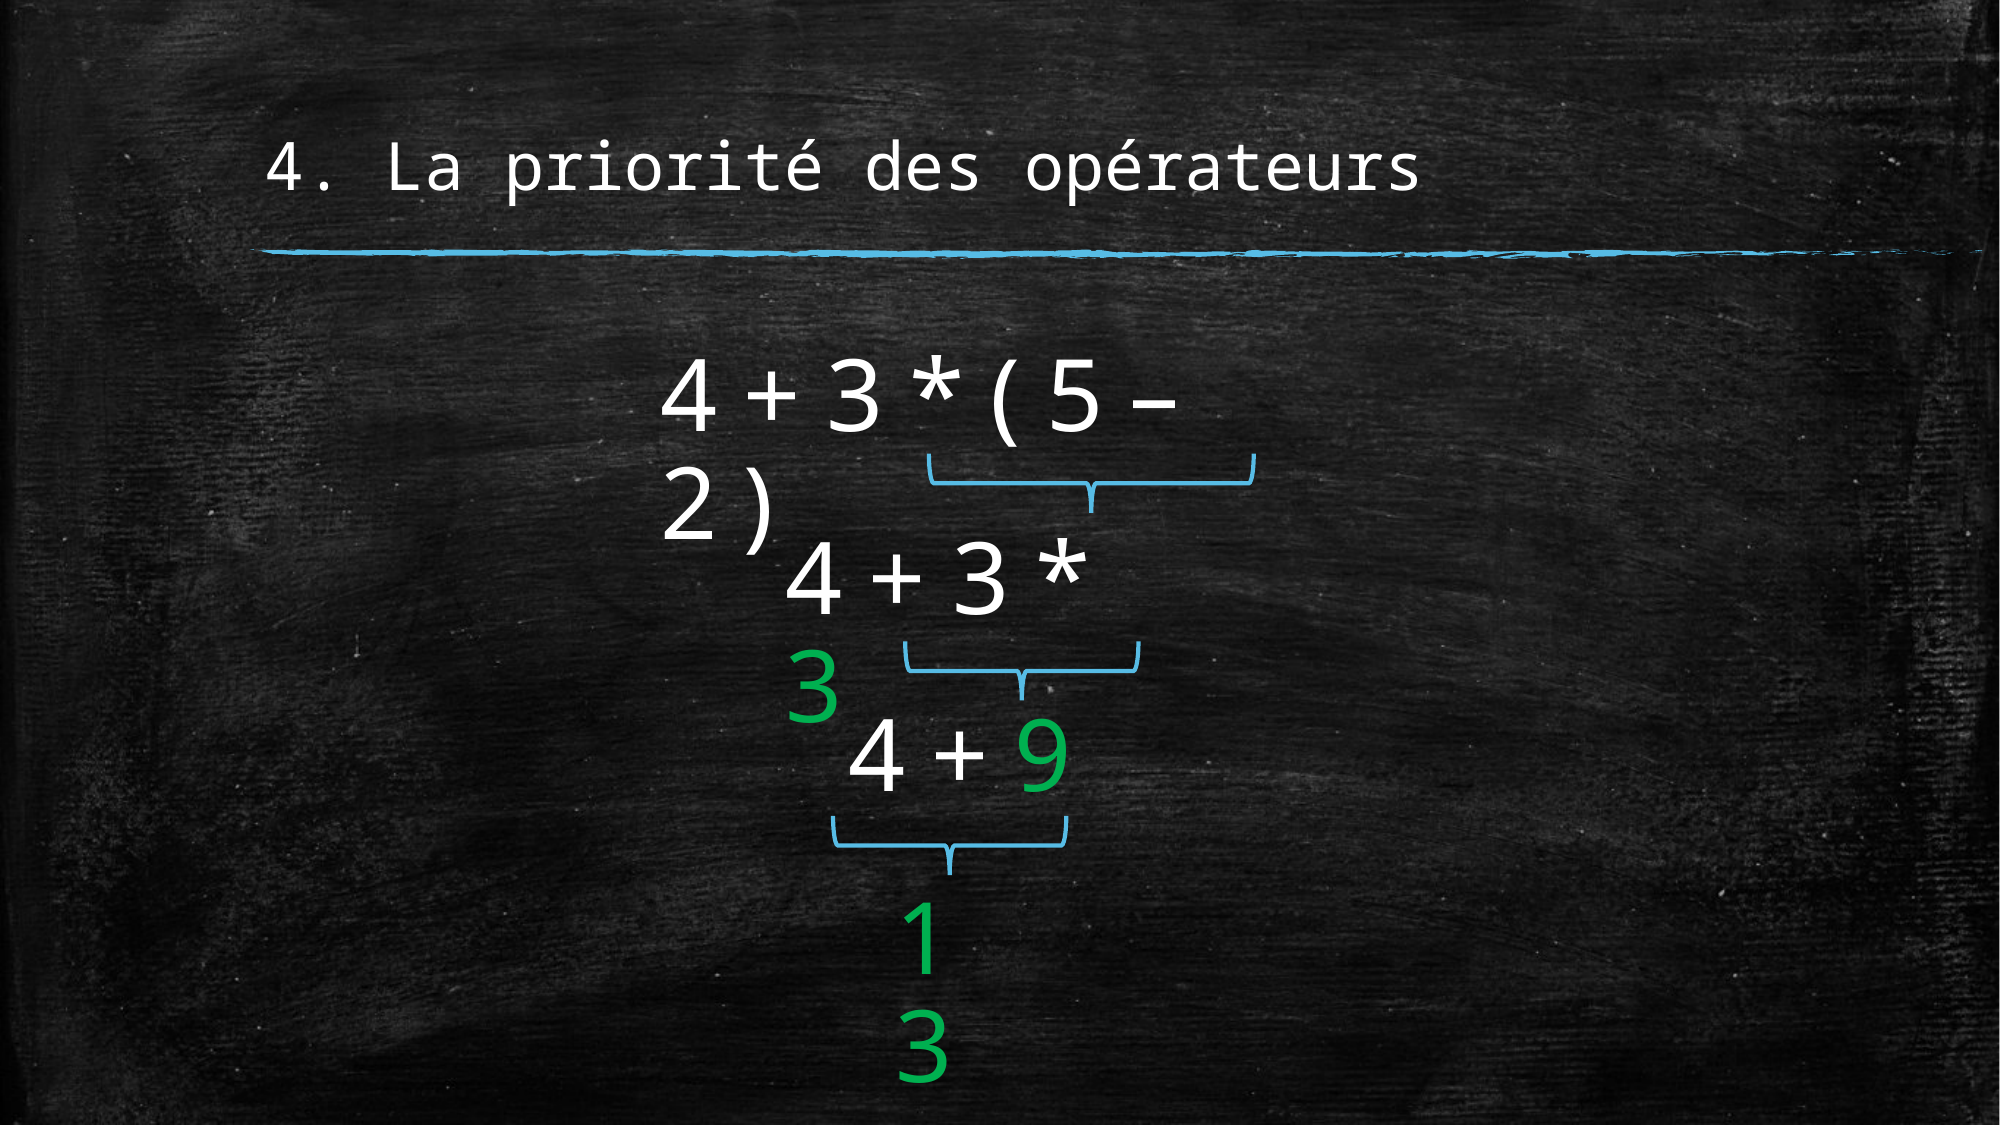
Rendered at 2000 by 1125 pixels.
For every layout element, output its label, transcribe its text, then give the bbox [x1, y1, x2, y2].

text_box [904, 641, 1139, 697]
title 4. La priorité des opérateurs [249, 45, 1750, 213]
text_box 4 + 3 * 3 [770, 520, 1173, 634]
text_box [832, 815, 1067, 876]
text_box 4 + 9 [833, 697, 1111, 811]
list 4 + 3 * ( 5 – 2 ) [645, 338, 1272, 457]
text_box [928, 453, 1255, 513]
text_box 13 [880, 880, 1019, 993]
